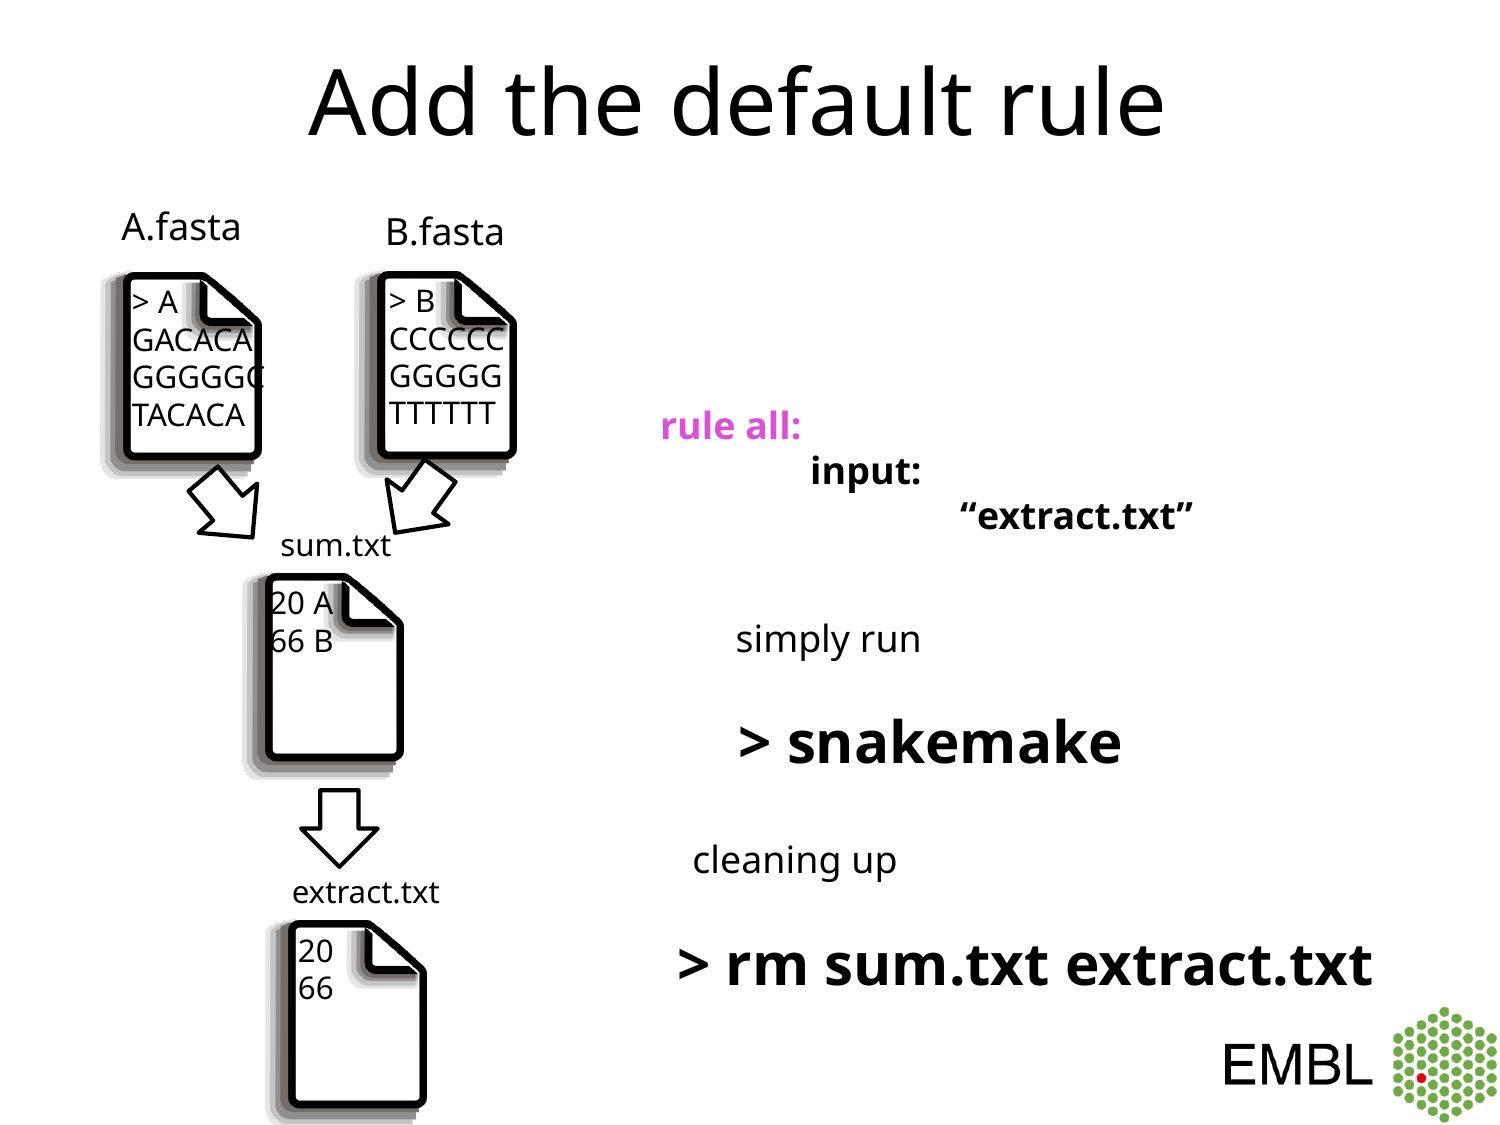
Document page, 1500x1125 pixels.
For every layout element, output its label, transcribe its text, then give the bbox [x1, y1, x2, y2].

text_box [731, 607, 1110, 785]
title Add the default rule [63, 4, 1414, 193]
picture [1221, 1004, 1500, 1125]
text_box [100, 194, 517, 1125]
text_box rule all: input: “extract.txt” [645, 394, 1209, 544]
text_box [688, 828, 1342, 1006]
